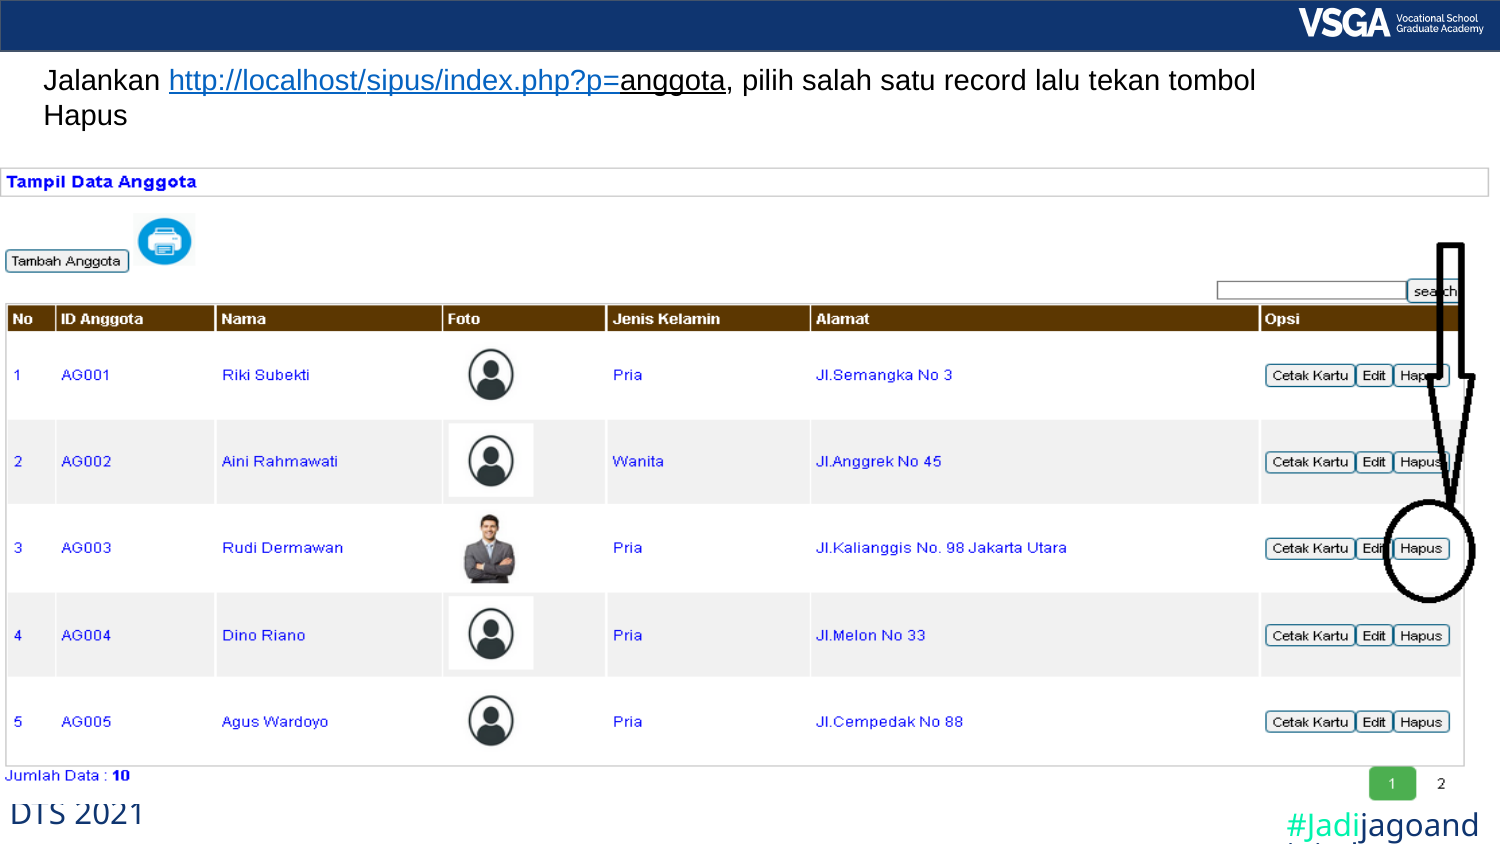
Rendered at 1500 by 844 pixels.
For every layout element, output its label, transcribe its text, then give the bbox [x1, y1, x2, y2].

subtitle #Jadijagoandigital [1271, 811, 1500, 830]
text_box [0, 0, 1279, 52]
picture [1284, 0, 1499, 79]
subtitle DTS 2021 [0, 812, 608, 818]
text_box Jalankan http://localhost/sipus/index.php?p=anggota, pilih salah satu record lalu tekan tombol Hapus [28, 53, 1285, 139]
picture [0, 142, 1500, 805]
